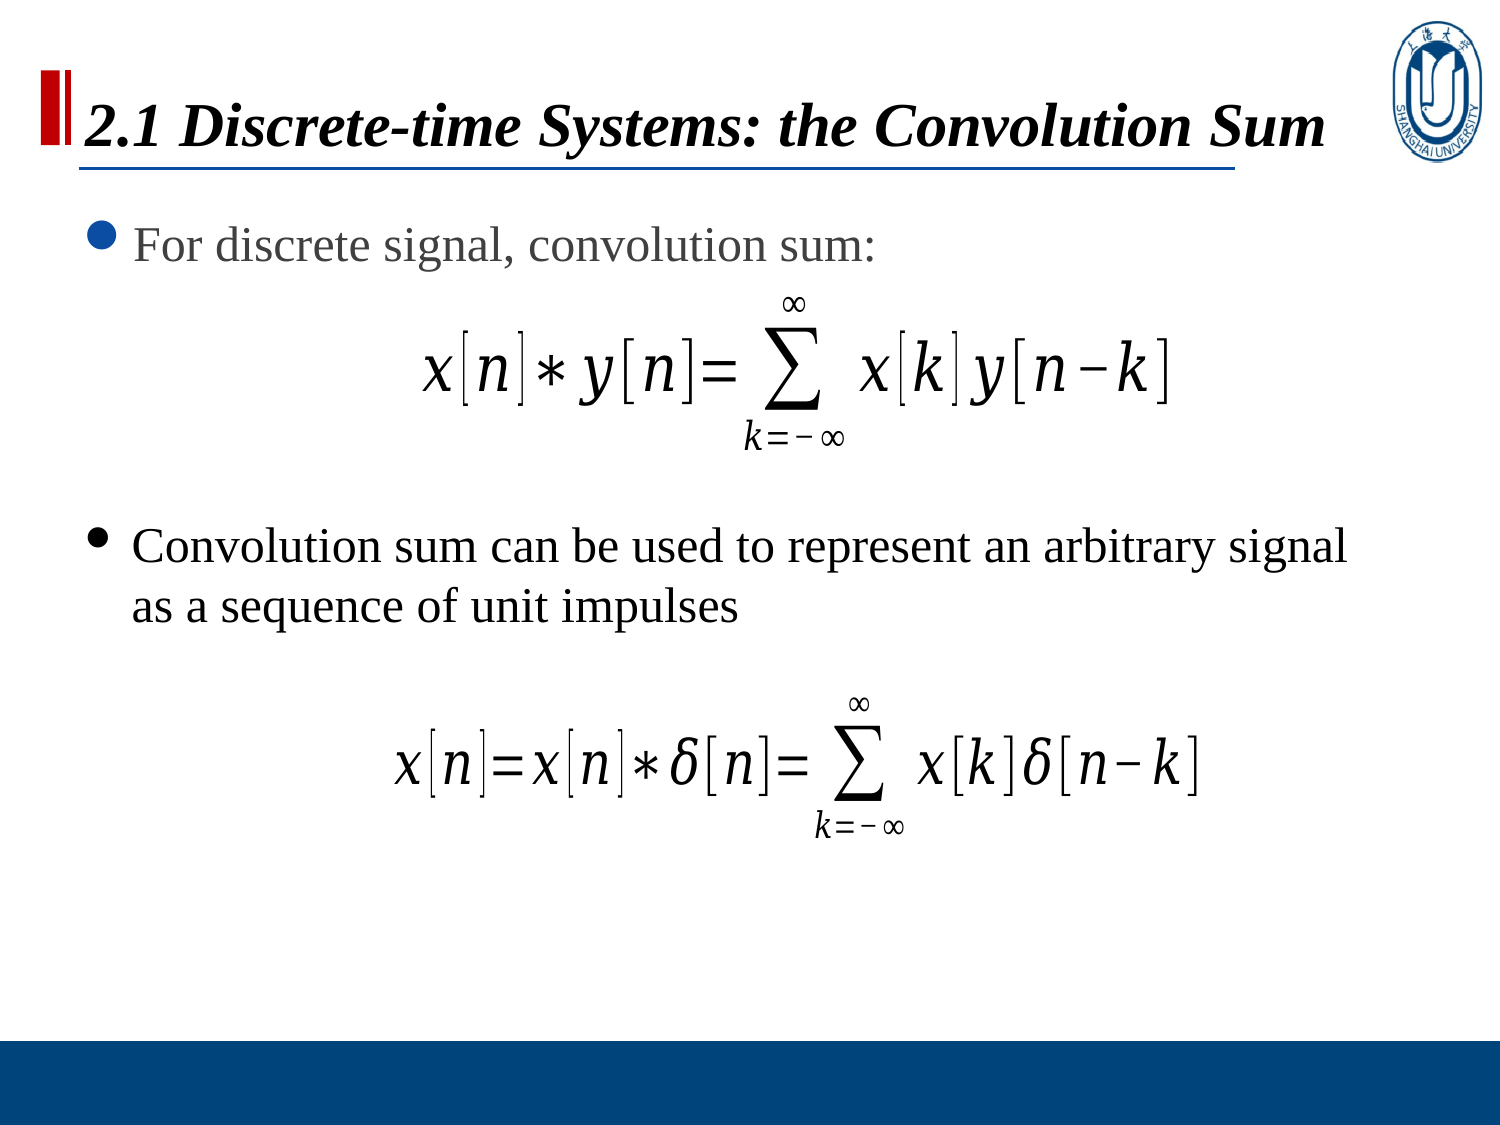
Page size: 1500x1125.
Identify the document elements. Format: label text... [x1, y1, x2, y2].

text_box Convolution sum can be used to represent an arbitrary signal as a sequence of unit impulses [0, 504, 1429, 935]
text_box 2.1 Discrete-time Systems: the Convolution Sum [41, 37, 1459, 167]
picture [1391, 21, 1484, 163]
text_box For discrete signal, convolution sum: [0, 210, 980, 316]
